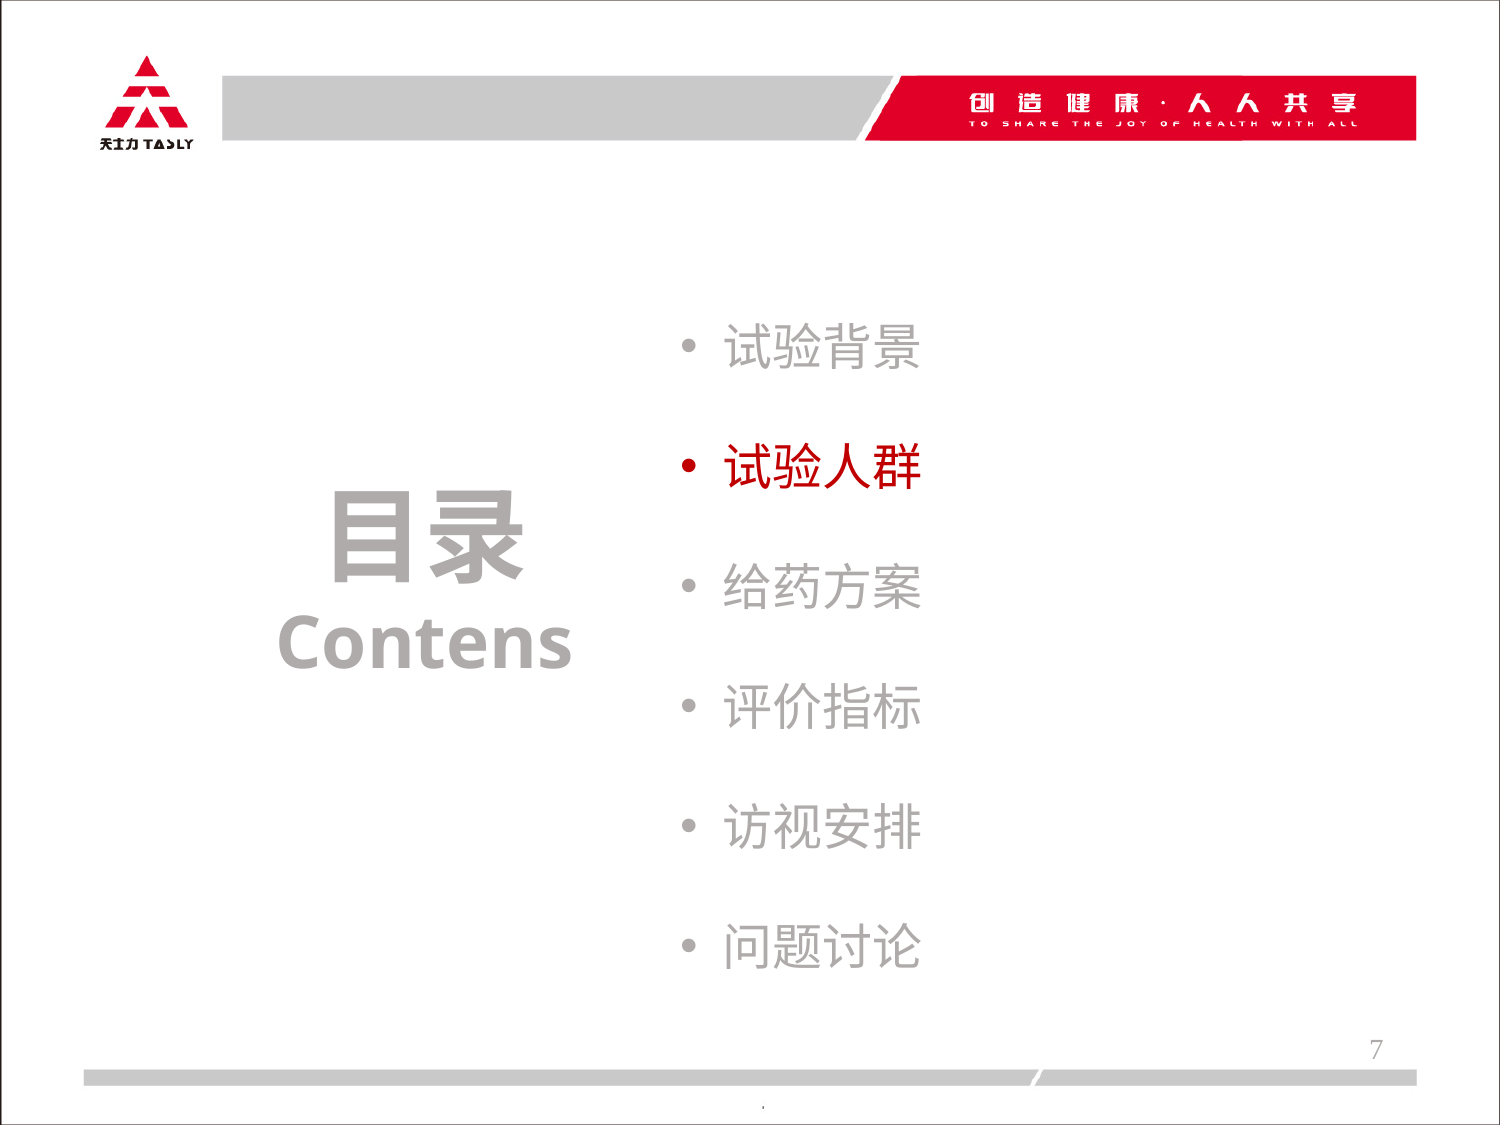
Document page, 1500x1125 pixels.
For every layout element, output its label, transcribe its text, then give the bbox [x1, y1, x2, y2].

text_box 目录 Contens [248, 437, 602, 716]
text_box 7 [1354, 1023, 1420, 1073]
picture [0, 0, 1500, 1125]
text_box 试验背景 试验人群 给药方案 评价指标 访视安排 问题讨论 [664, 247, 1182, 984]
